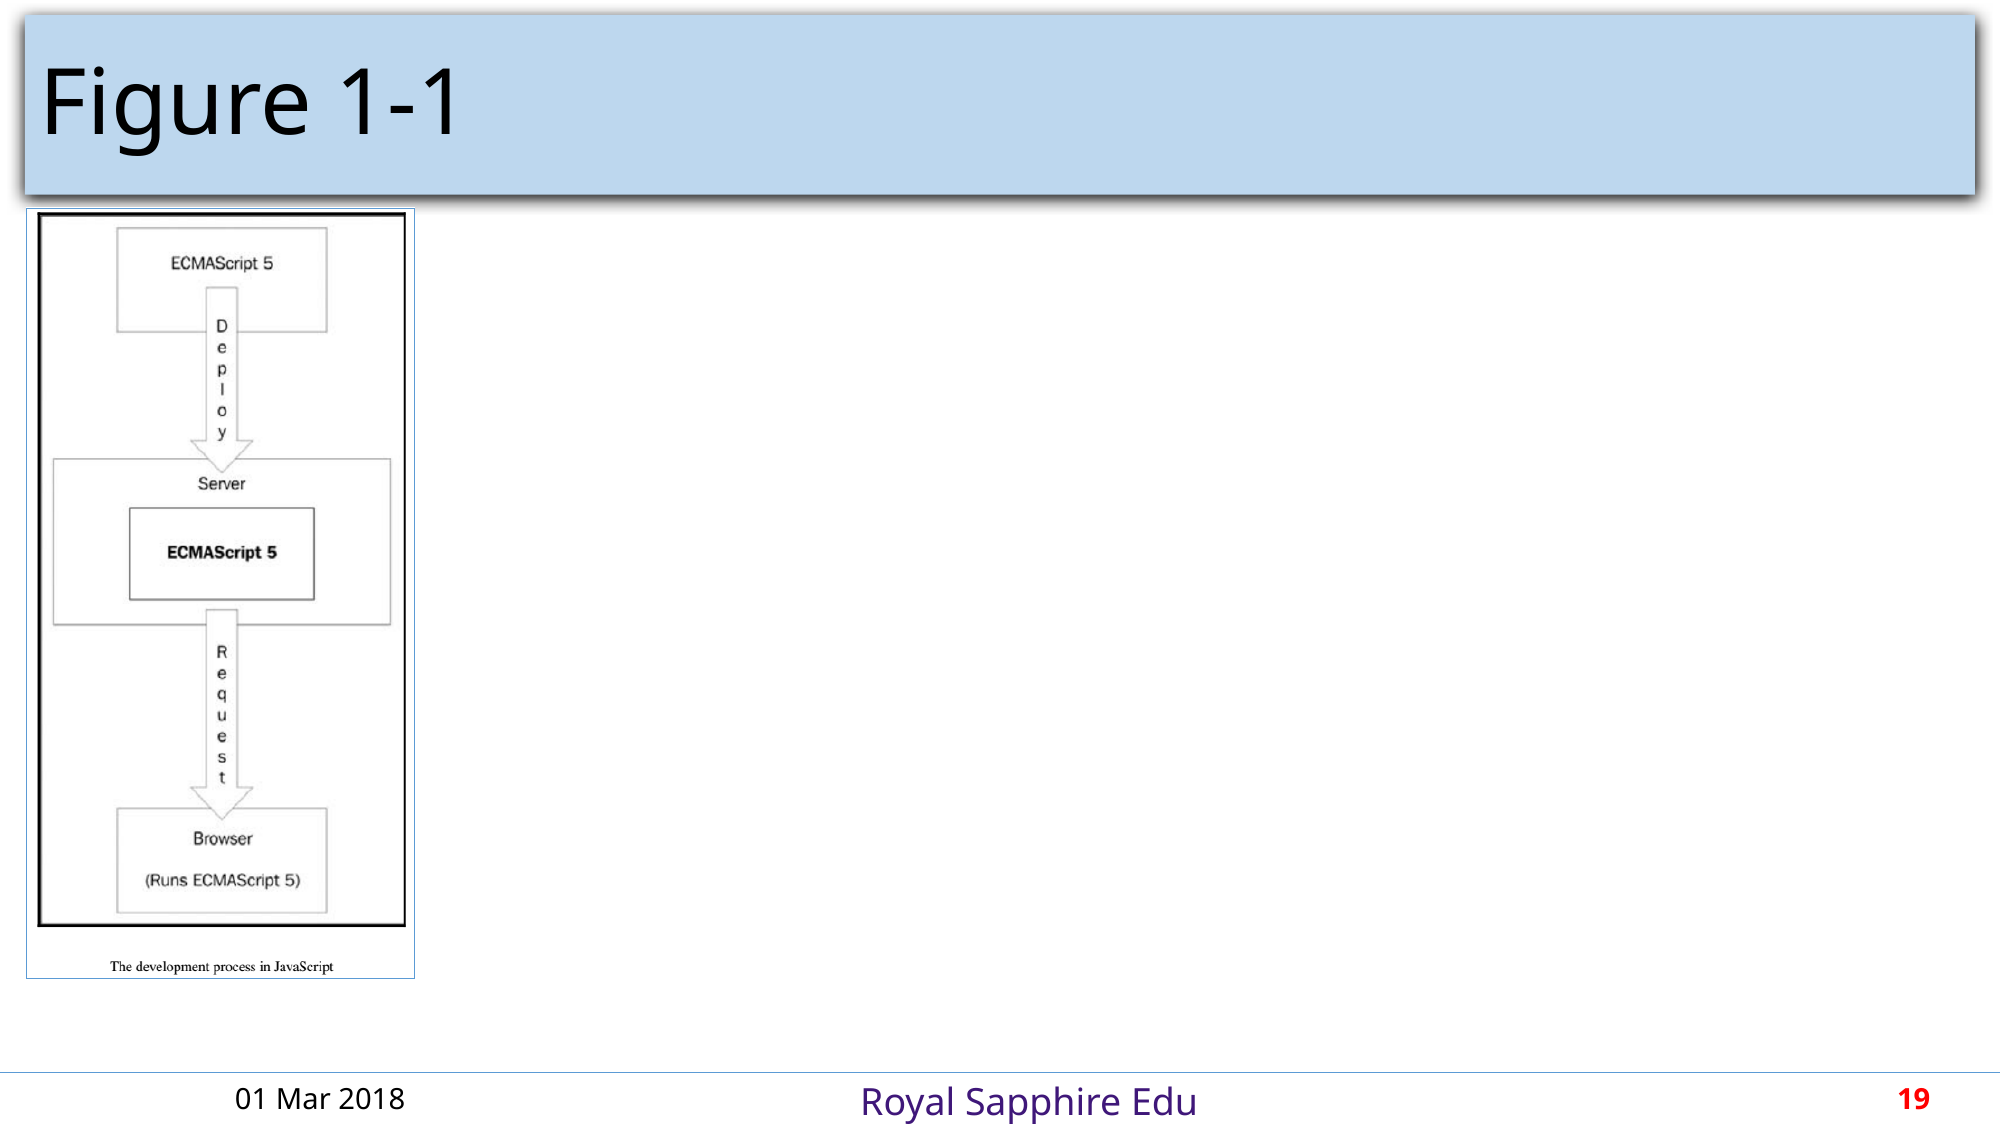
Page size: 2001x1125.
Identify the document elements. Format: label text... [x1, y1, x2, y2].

picture [26, 207, 415, 979]
title Figure 1-1 [24, 14, 1975, 195]
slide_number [220, 1072, 671, 1115]
slide_number 19 [1495, 1072, 1946, 1115]
